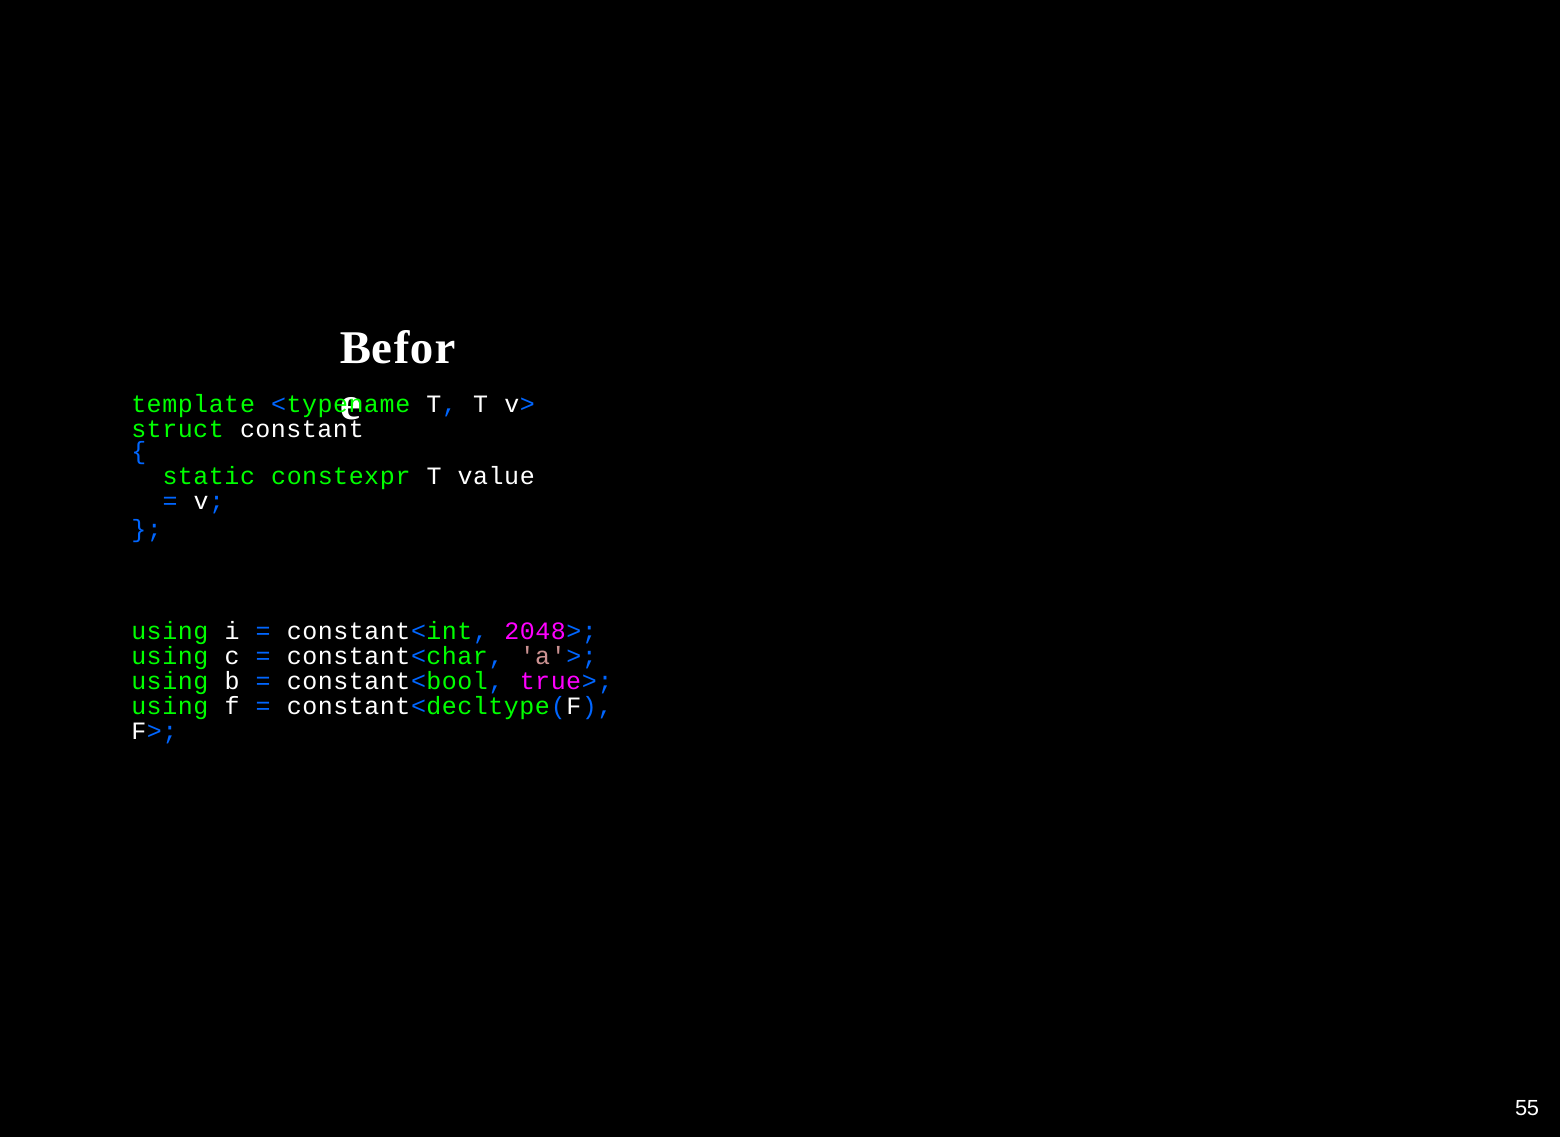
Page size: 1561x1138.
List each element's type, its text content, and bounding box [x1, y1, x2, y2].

slide_number 50 [1498, 1093, 1544, 1138]
text_box template <typename T, T v> struct constant { static constexpr T value = v; }; using i = constant<int, 2048>; using c = constant<char, 'a'>; using b = constant<bool, true>; using f = constant<decltype(F), F>; [129, 392, 681, 745]
text_box [1507, 1086, 1548, 1125]
text_box Before [337, 316, 473, 392]
